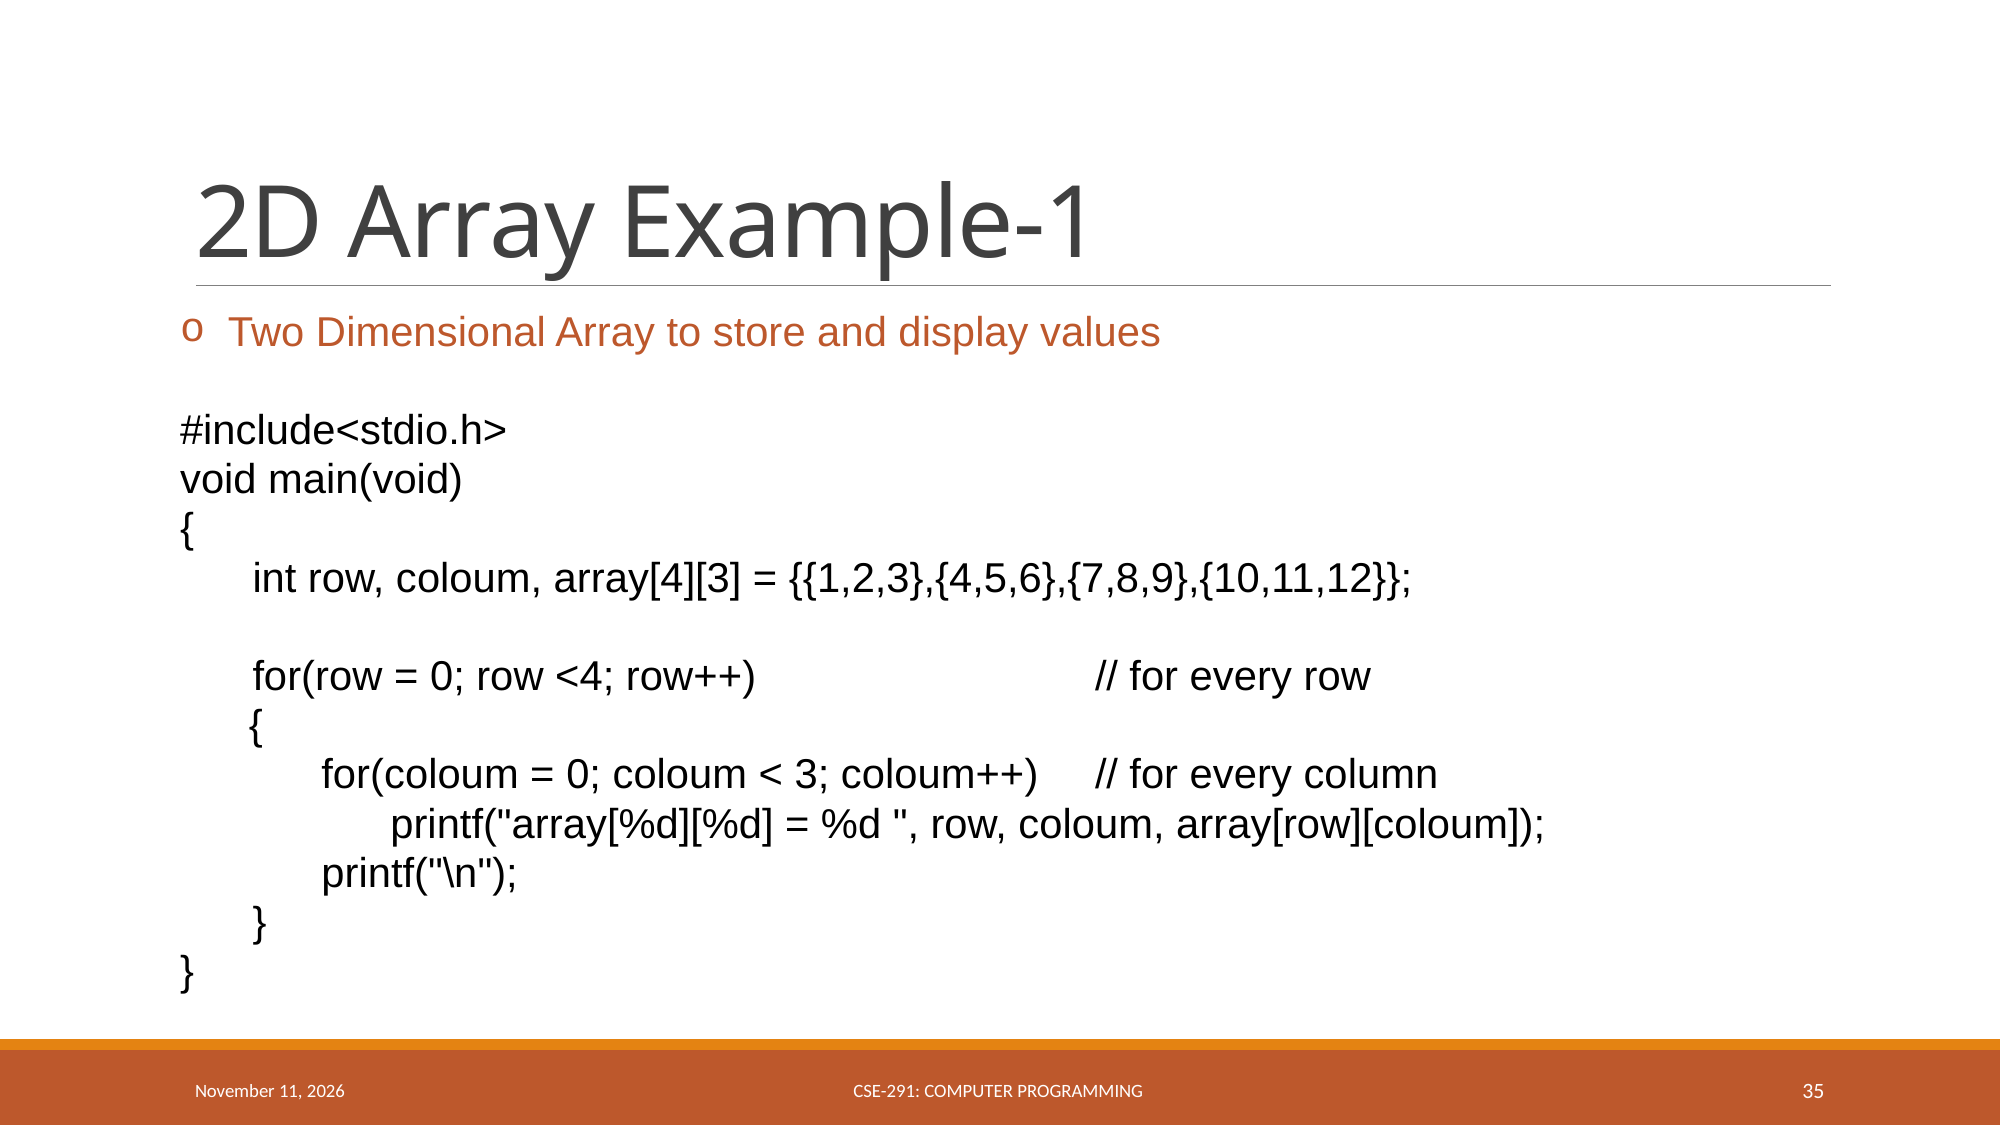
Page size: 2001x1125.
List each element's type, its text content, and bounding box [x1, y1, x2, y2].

footer CSE-291: Computer Programming [604, 1059, 1396, 1120]
slide_number 35 [1624, 1059, 1840, 1120]
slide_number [180, 1059, 586, 1120]
title 2D Array Example-1 [180, 47, 1830, 285]
list Two Dimensional Array to store and display values #include<stdio.h> void main(void) { int row, coloum, array[4][3] = {{1,2,3},{4,5,6},{7,8,9},{10,11,12}}; for(row = 0; row <4; row++) // for every row { for(coloum = 0; coloum < 3; coloum++) // for every column printf("array[%d][%d] = %d ", row, coloum, array[row][coloum]); printf("\n"); } } [180, 302, 1830, 1027]
